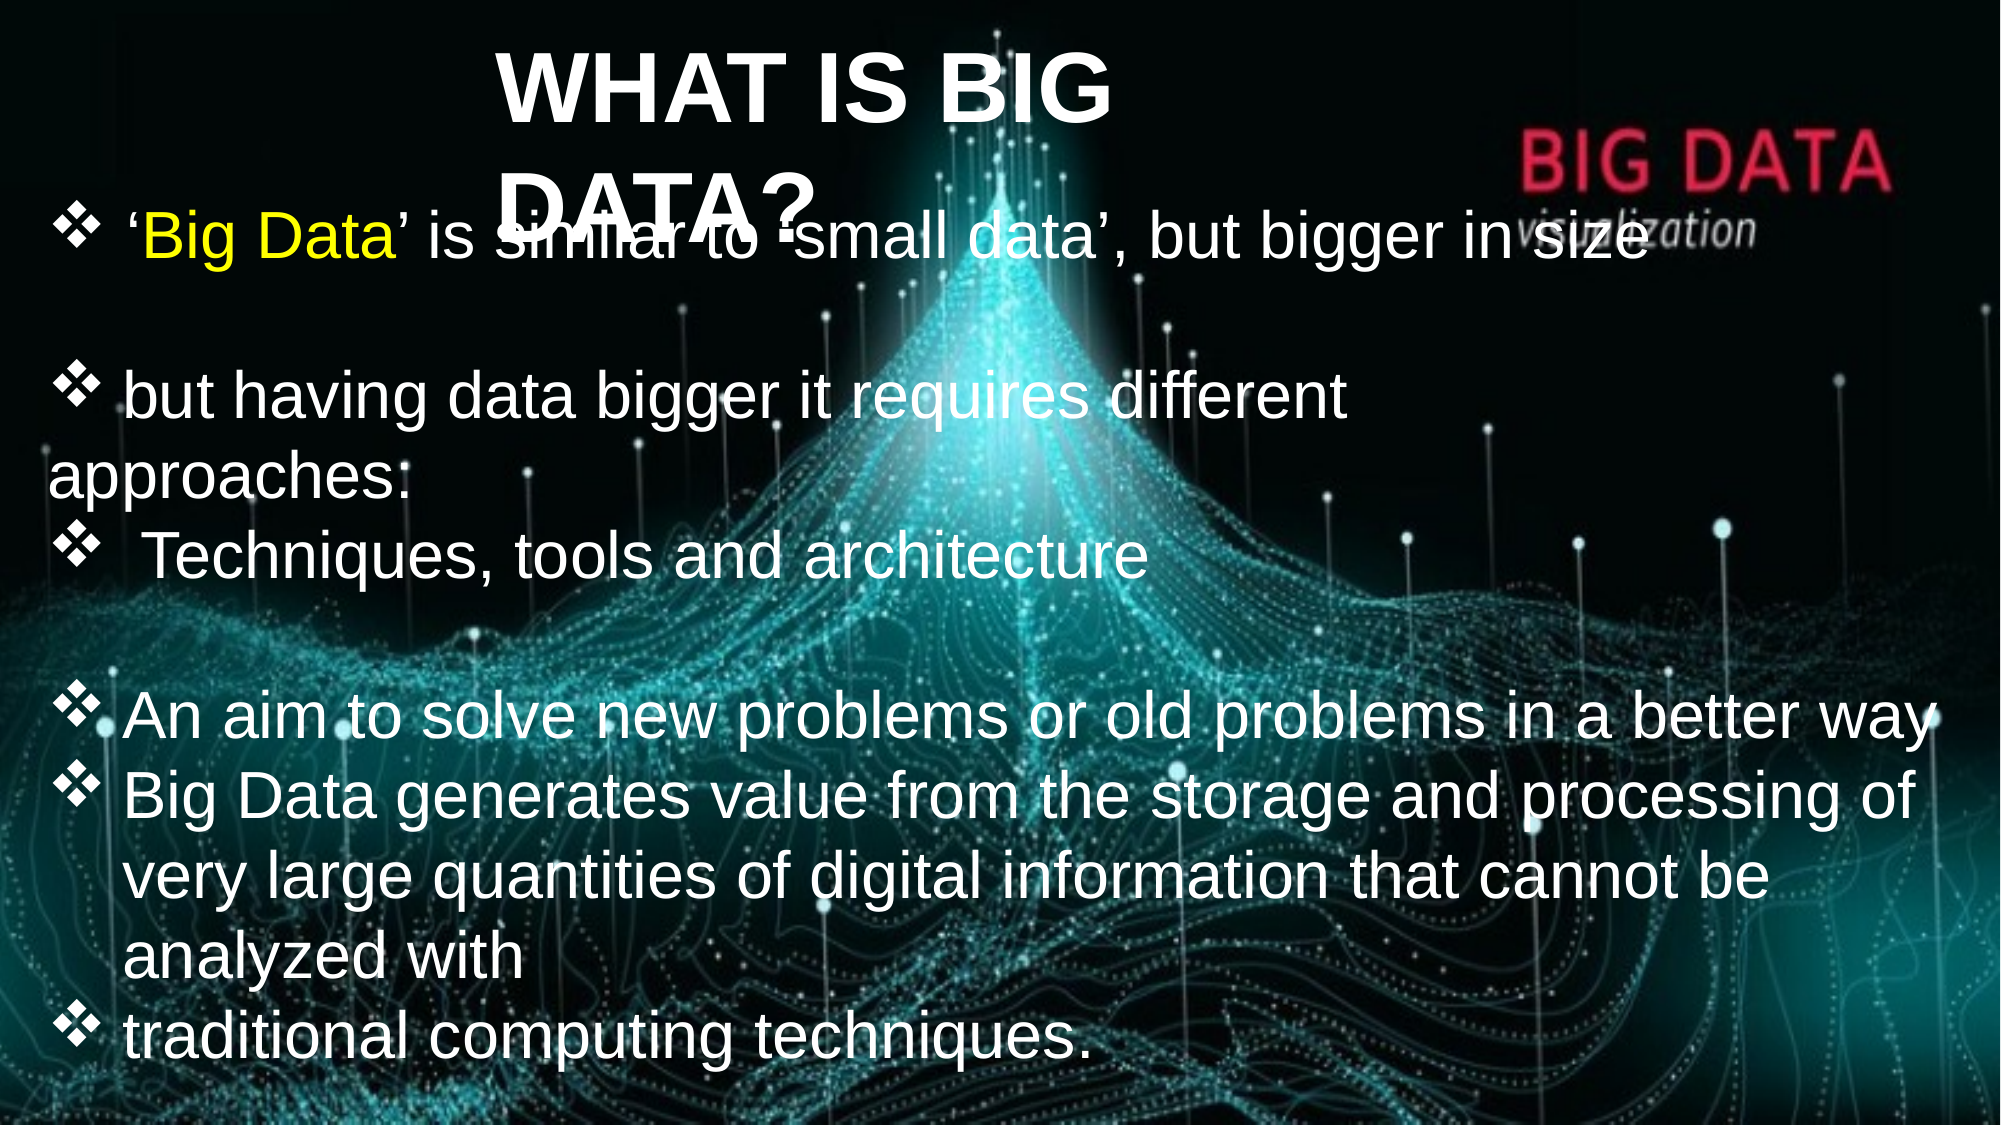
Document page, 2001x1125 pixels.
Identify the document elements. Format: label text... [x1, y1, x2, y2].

text_box WHAT IS BIG DATA? [480, 14, 1481, 184]
picture [0, 0, 2001, 1125]
text_box ‘Big Data’ is similar to ‘small data’, but bigger in size but having data bigger it requires different approaches: Techniques, tools and architecture An aim to solve new problems or old problems in a better way Big Data generates value from the storage and processing of very large quantities of digital information that cannot be analyzed with traditional computing techniques. [32, 184, 2000, 1103]
